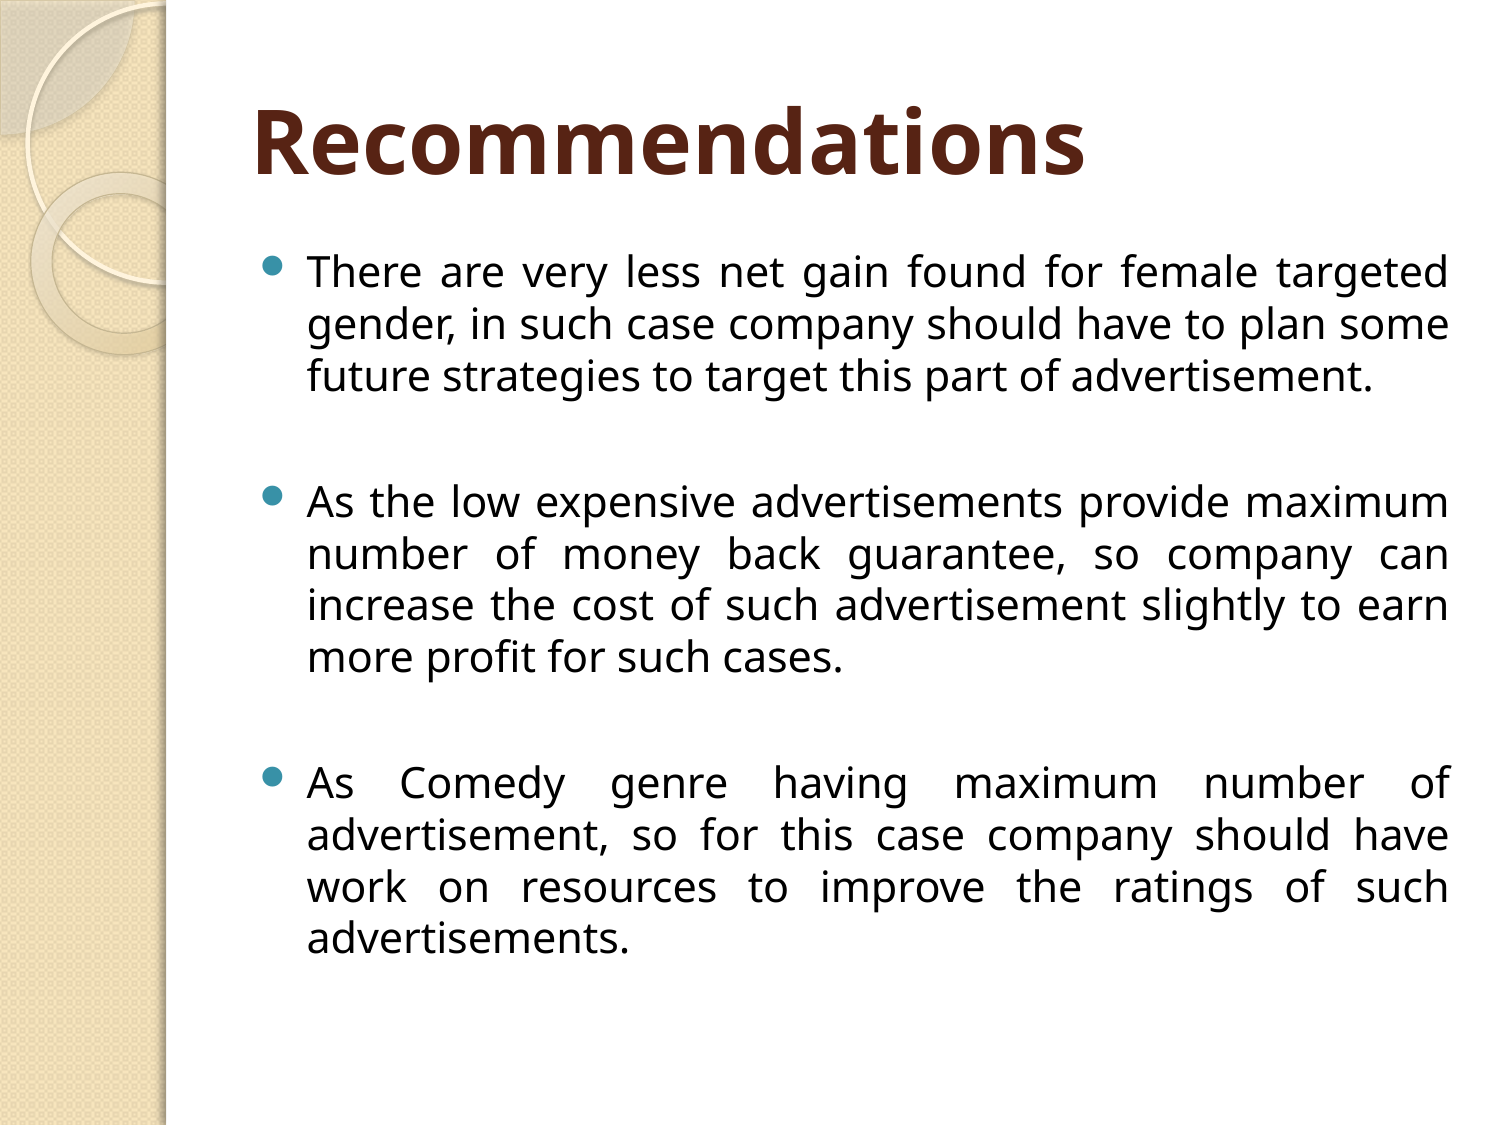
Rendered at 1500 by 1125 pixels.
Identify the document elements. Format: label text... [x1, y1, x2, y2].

list There are very less net gain found for female targeted gender, in such case company should have to plan some future strategies to target this part of advertisement. As the low expensive advertisements provide maximum number of money back guarantee, so company can increase the cost of such advertisement slightly to earn more profit for such cases. As Comedy genre having maximum number of advertisement, so for this case company should have work on resources to improve the ratings of such advertisements. [235, 237, 1466, 1025]
title Recommendations [235, 45, 1466, 233]
